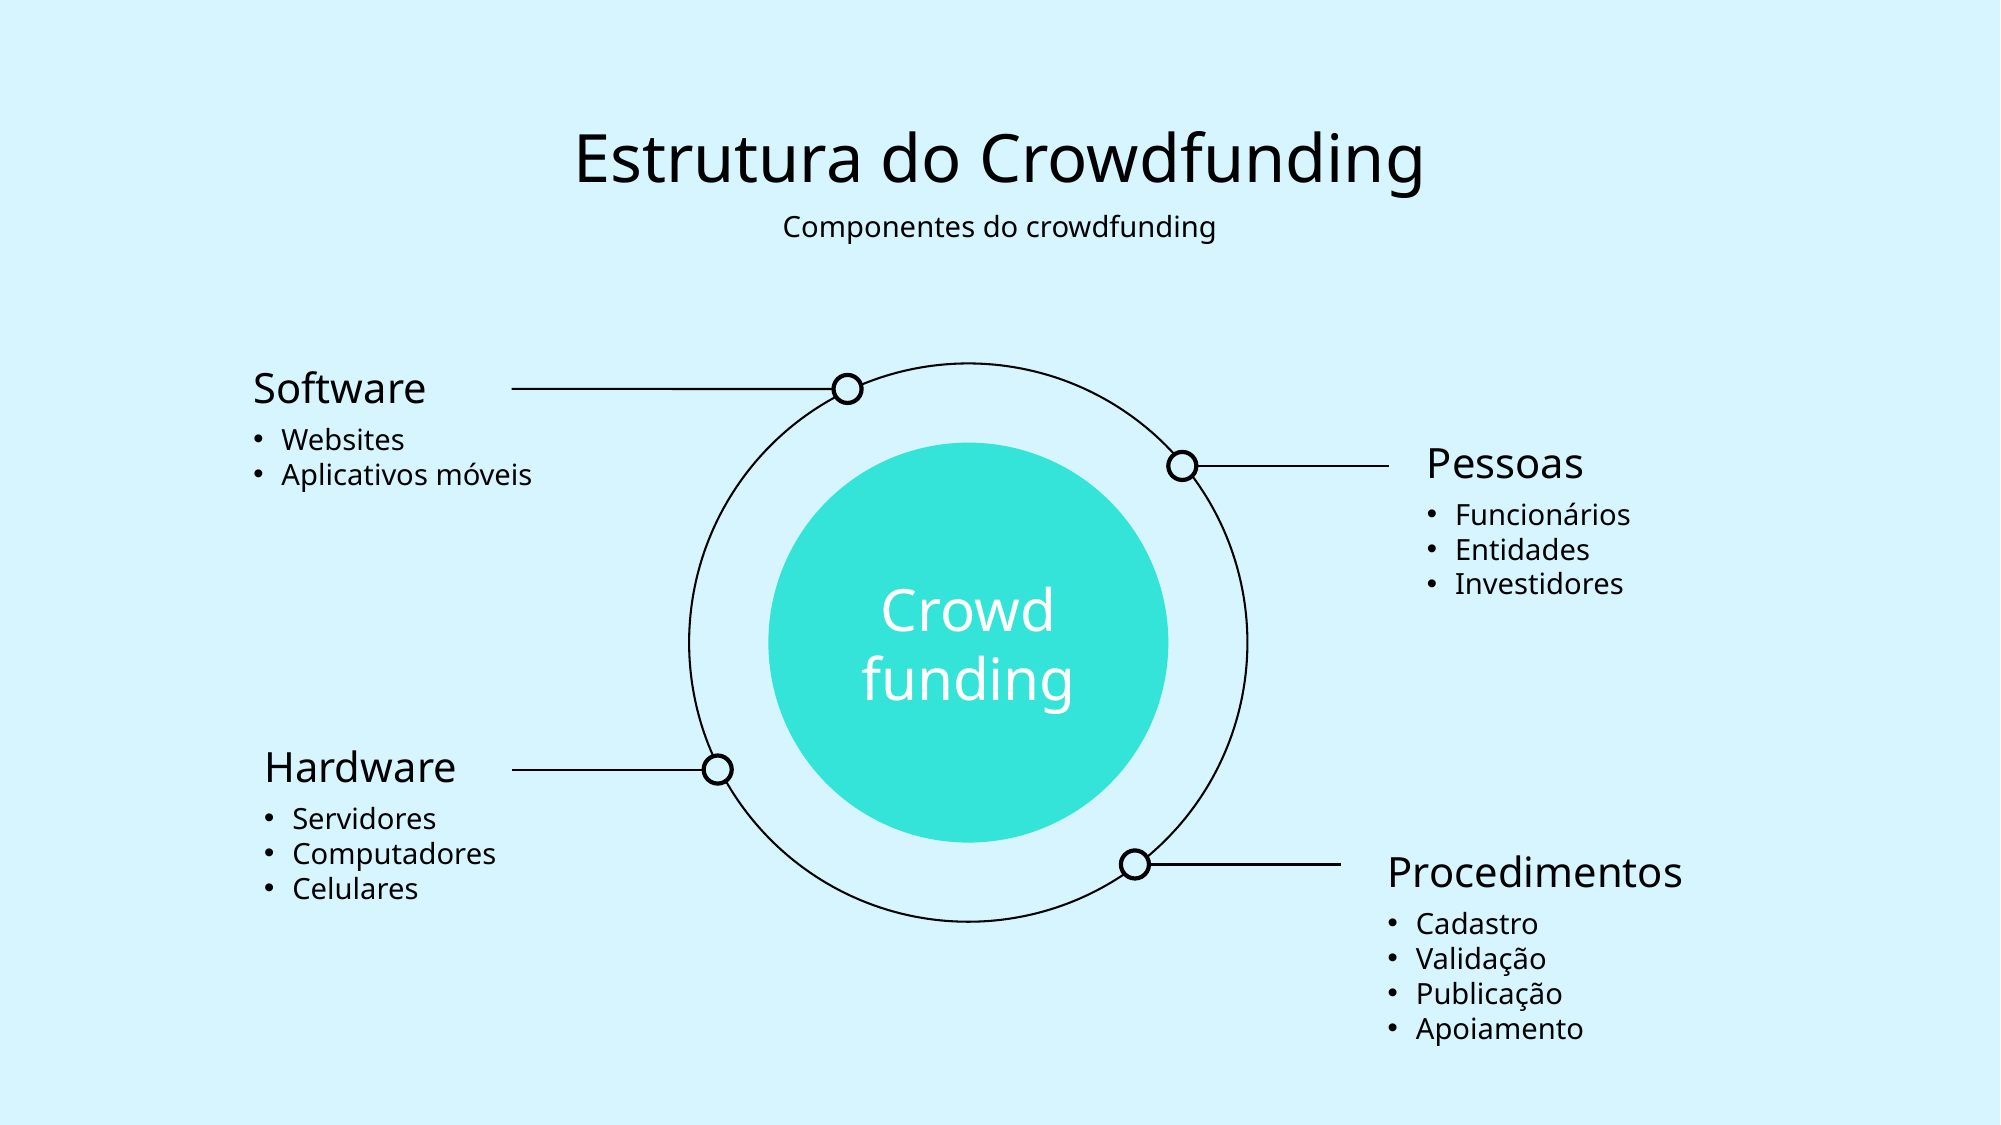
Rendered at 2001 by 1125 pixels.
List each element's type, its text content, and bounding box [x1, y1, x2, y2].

text_box Estrutura do Crowdfunding [407, 108, 1593, 200]
text_box Websites Aplicativos móveis [238, 419, 774, 534]
text_box Cadastro Validação Publicação Apoiamento [1372, 904, 1863, 1053]
text_box Funcionários Entidades Investidores [1411, 494, 1903, 644]
text_box Componentes do crowdfunding [407, 200, 1593, 251]
text_box Pessoas [1411, 429, 1903, 494]
text_box Procedimentos [1372, 838, 1863, 904]
text_box [1168, 451, 1197, 480]
text_box Software [238, 354, 774, 419]
text_box [1120, 850, 1149, 879]
text_box [833, 374, 862, 403]
text_box Servidores Computadores Celulares [249, 799, 785, 948]
text_box [703, 755, 732, 784]
text_box [689, 363, 1248, 922]
text_box Hardware [249, 733, 736, 799]
